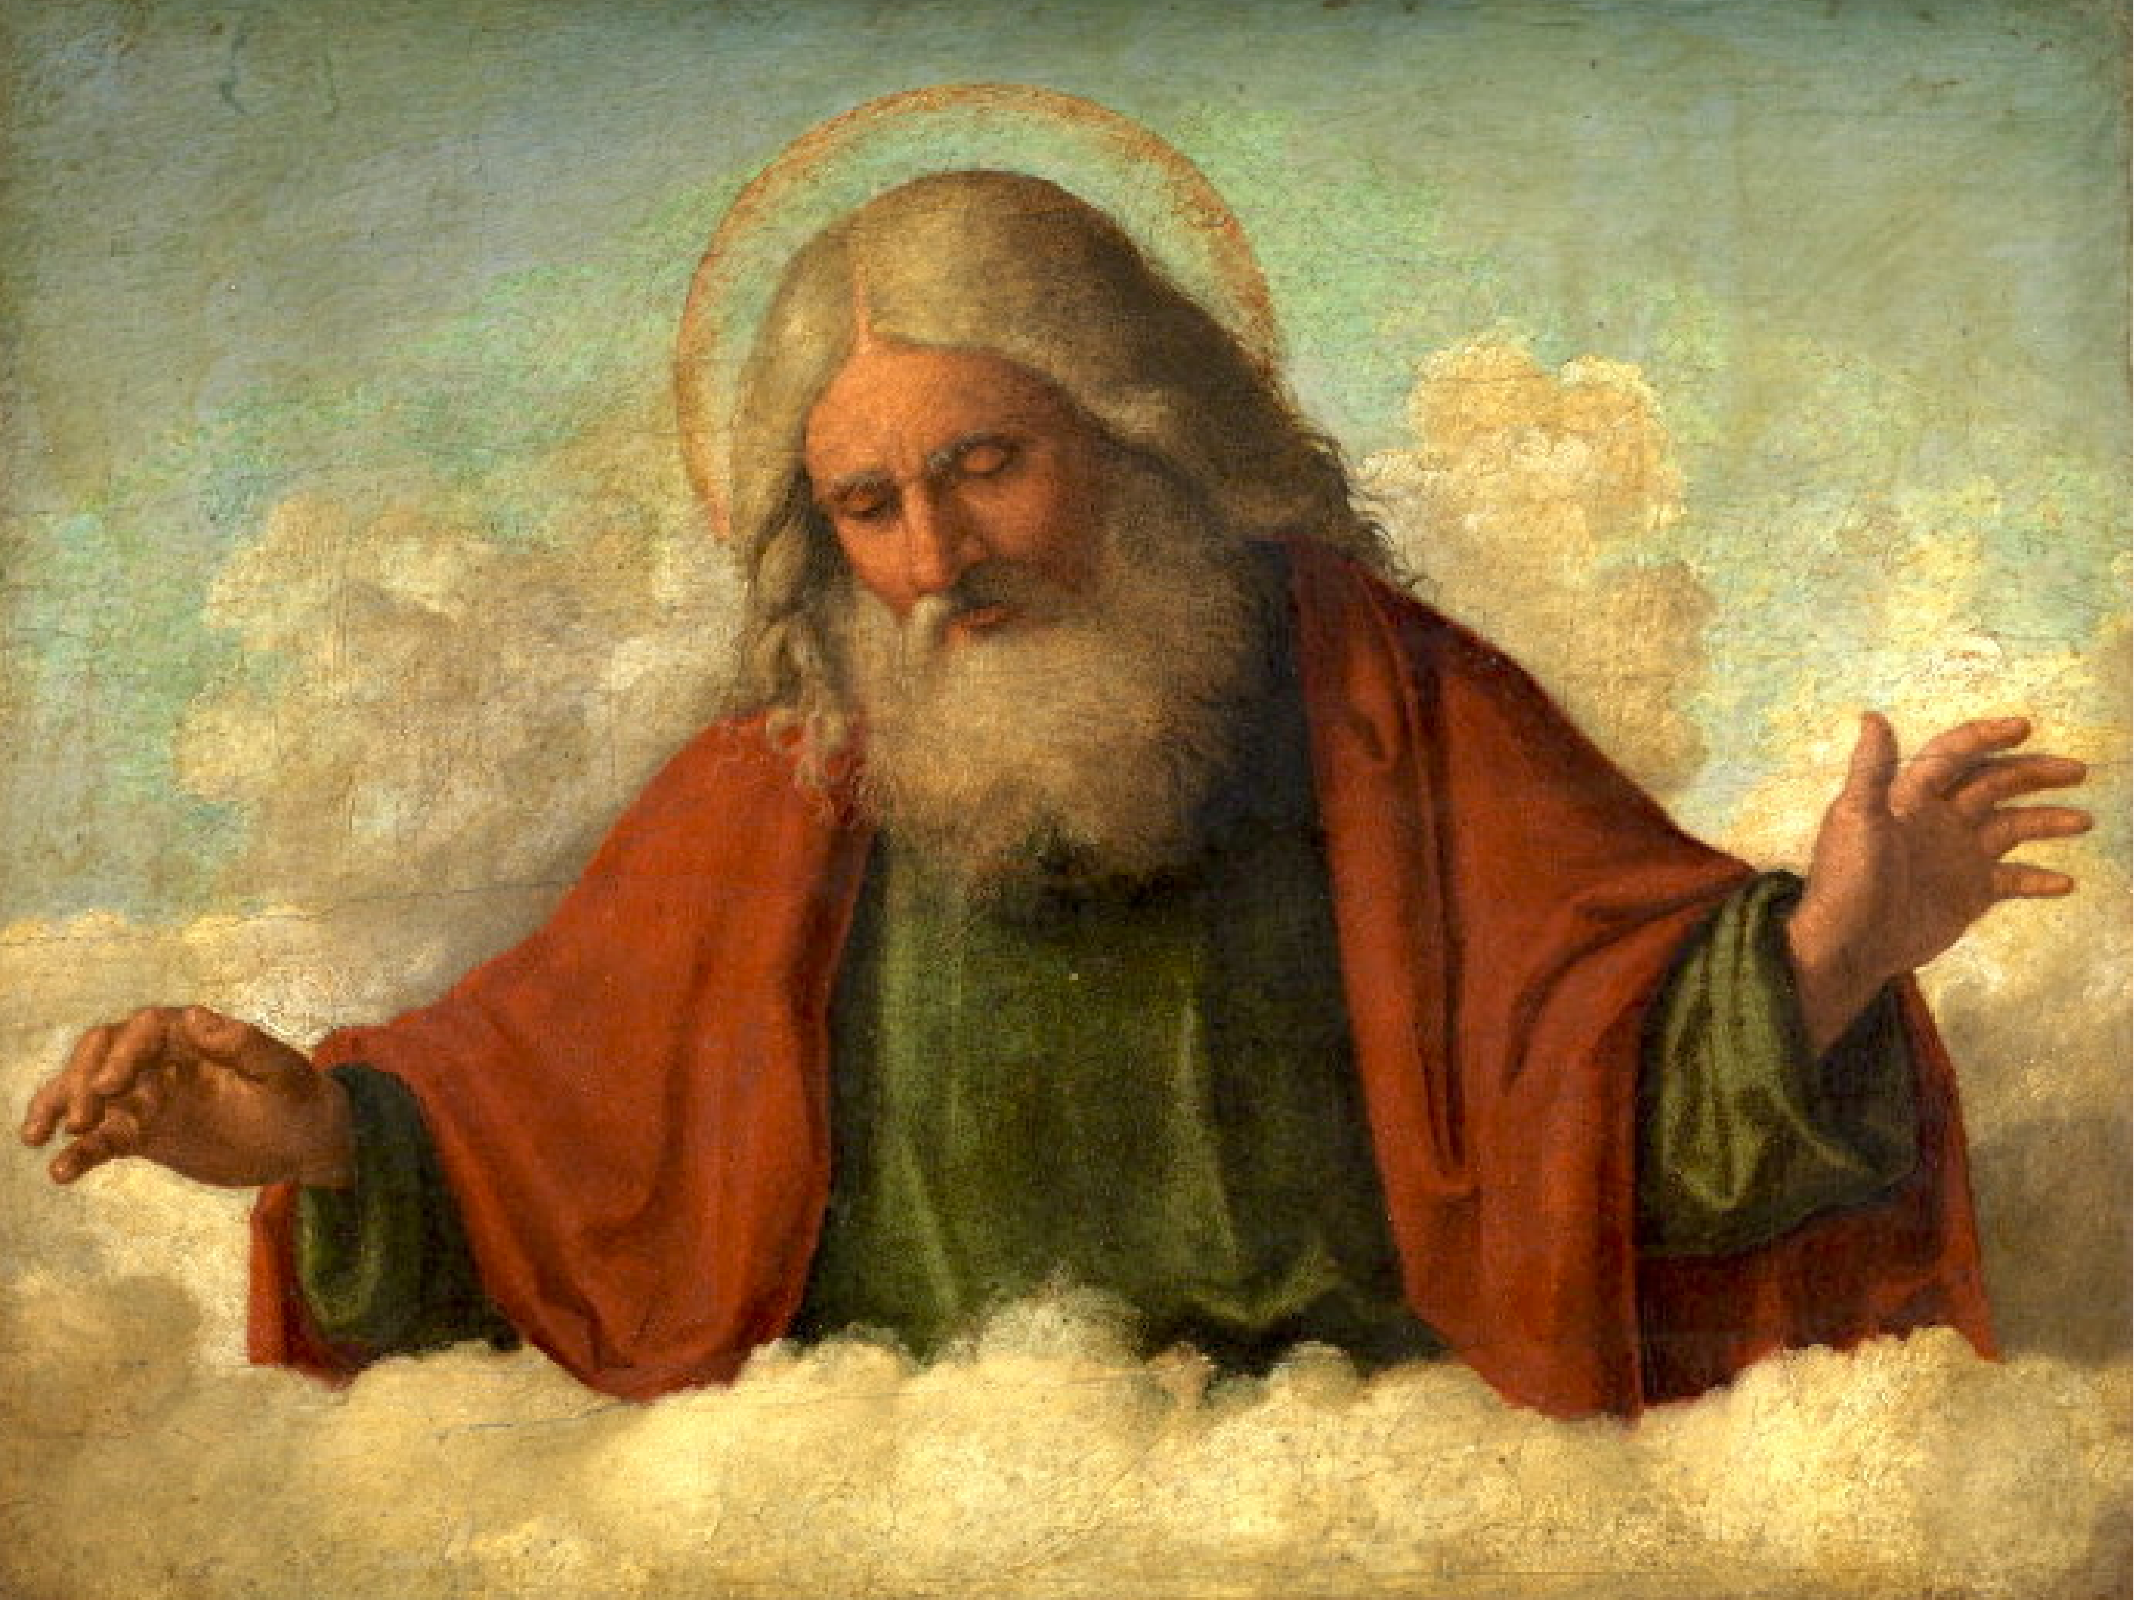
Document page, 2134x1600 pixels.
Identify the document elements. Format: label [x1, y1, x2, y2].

text_box [0, 0, 2134, 1600]
